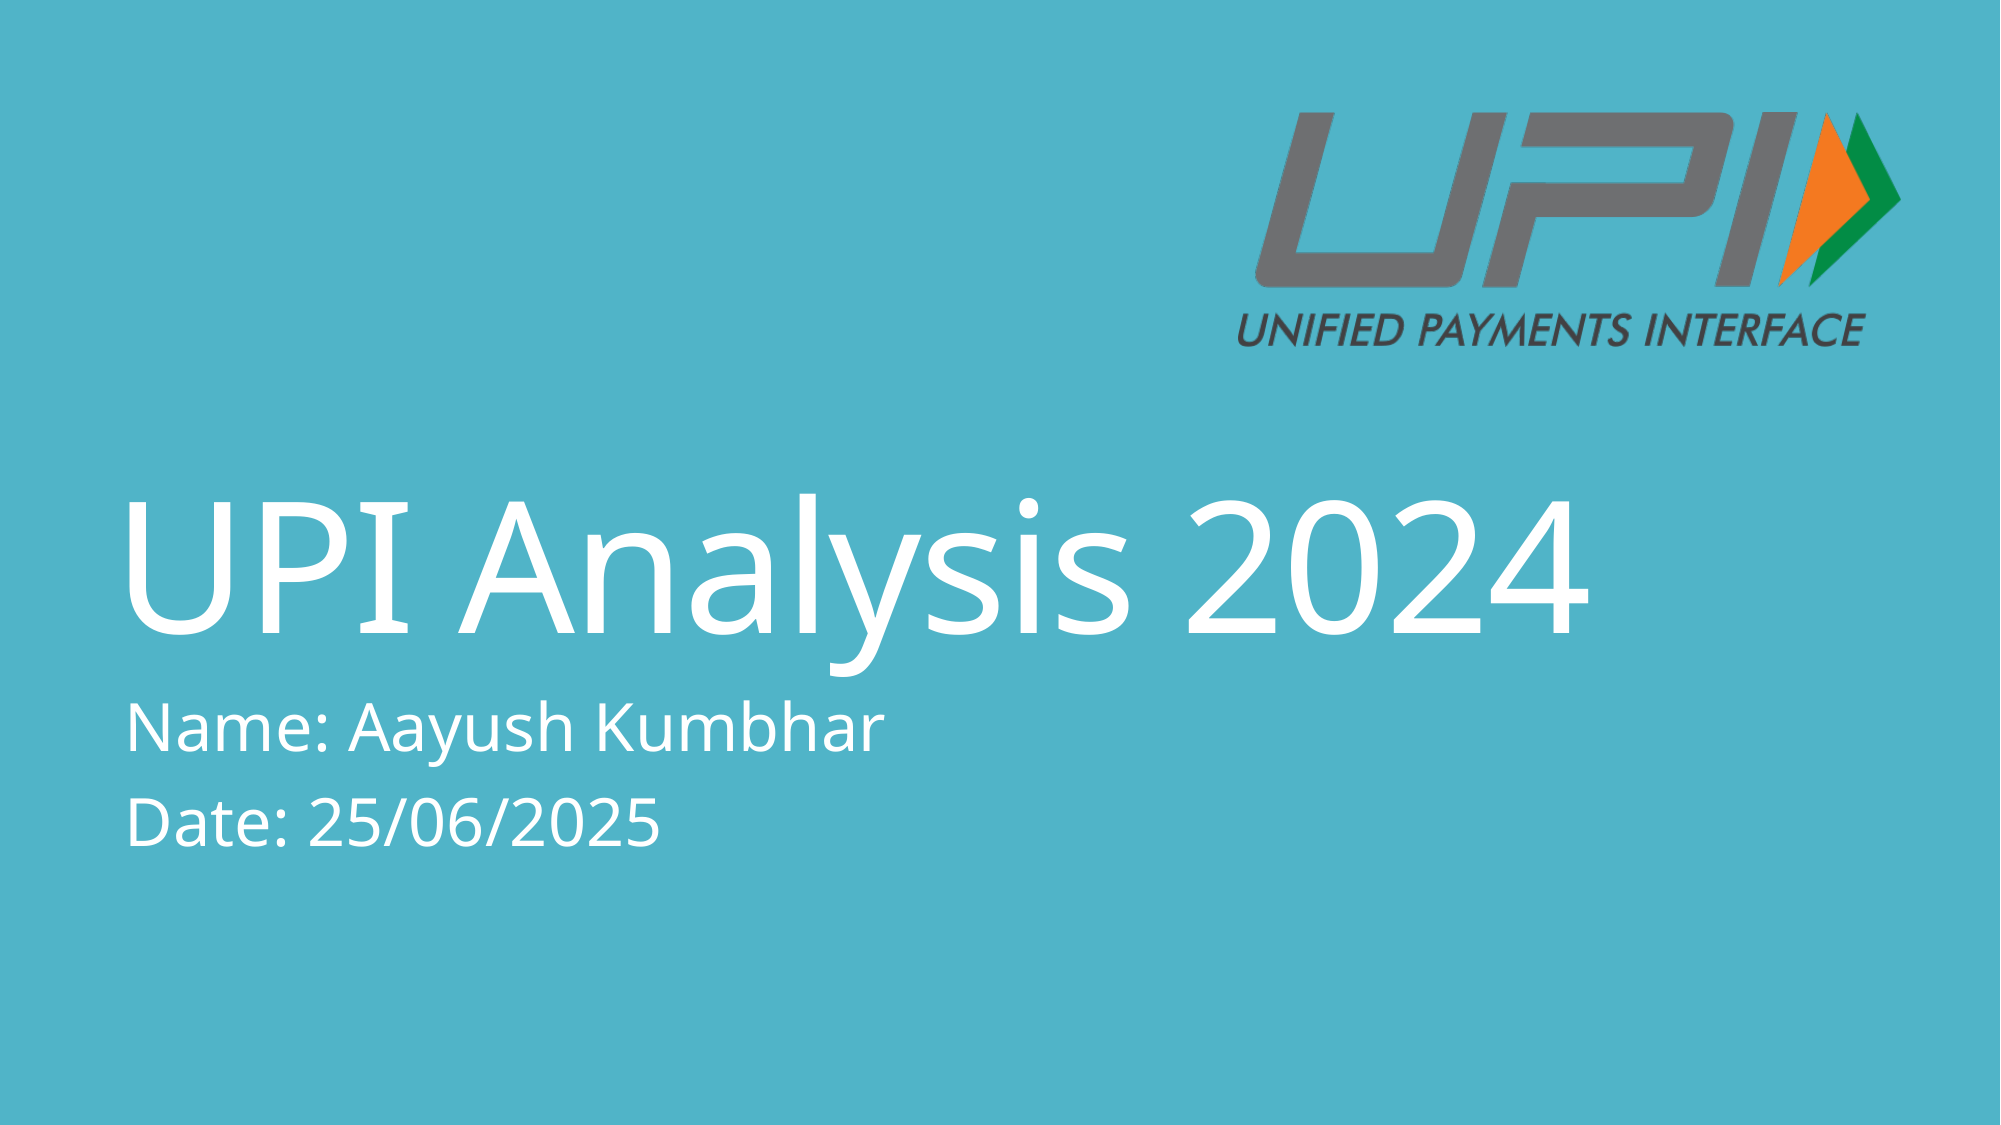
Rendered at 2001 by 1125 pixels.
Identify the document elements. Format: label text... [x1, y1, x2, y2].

title UPI Analysis 2024 [98, 126, 1868, 677]
subtitle Name: Aayush Kumbhar Date: 25/06/2025 [109, 690, 1624, 961]
picture [1238, 112, 1902, 348]
